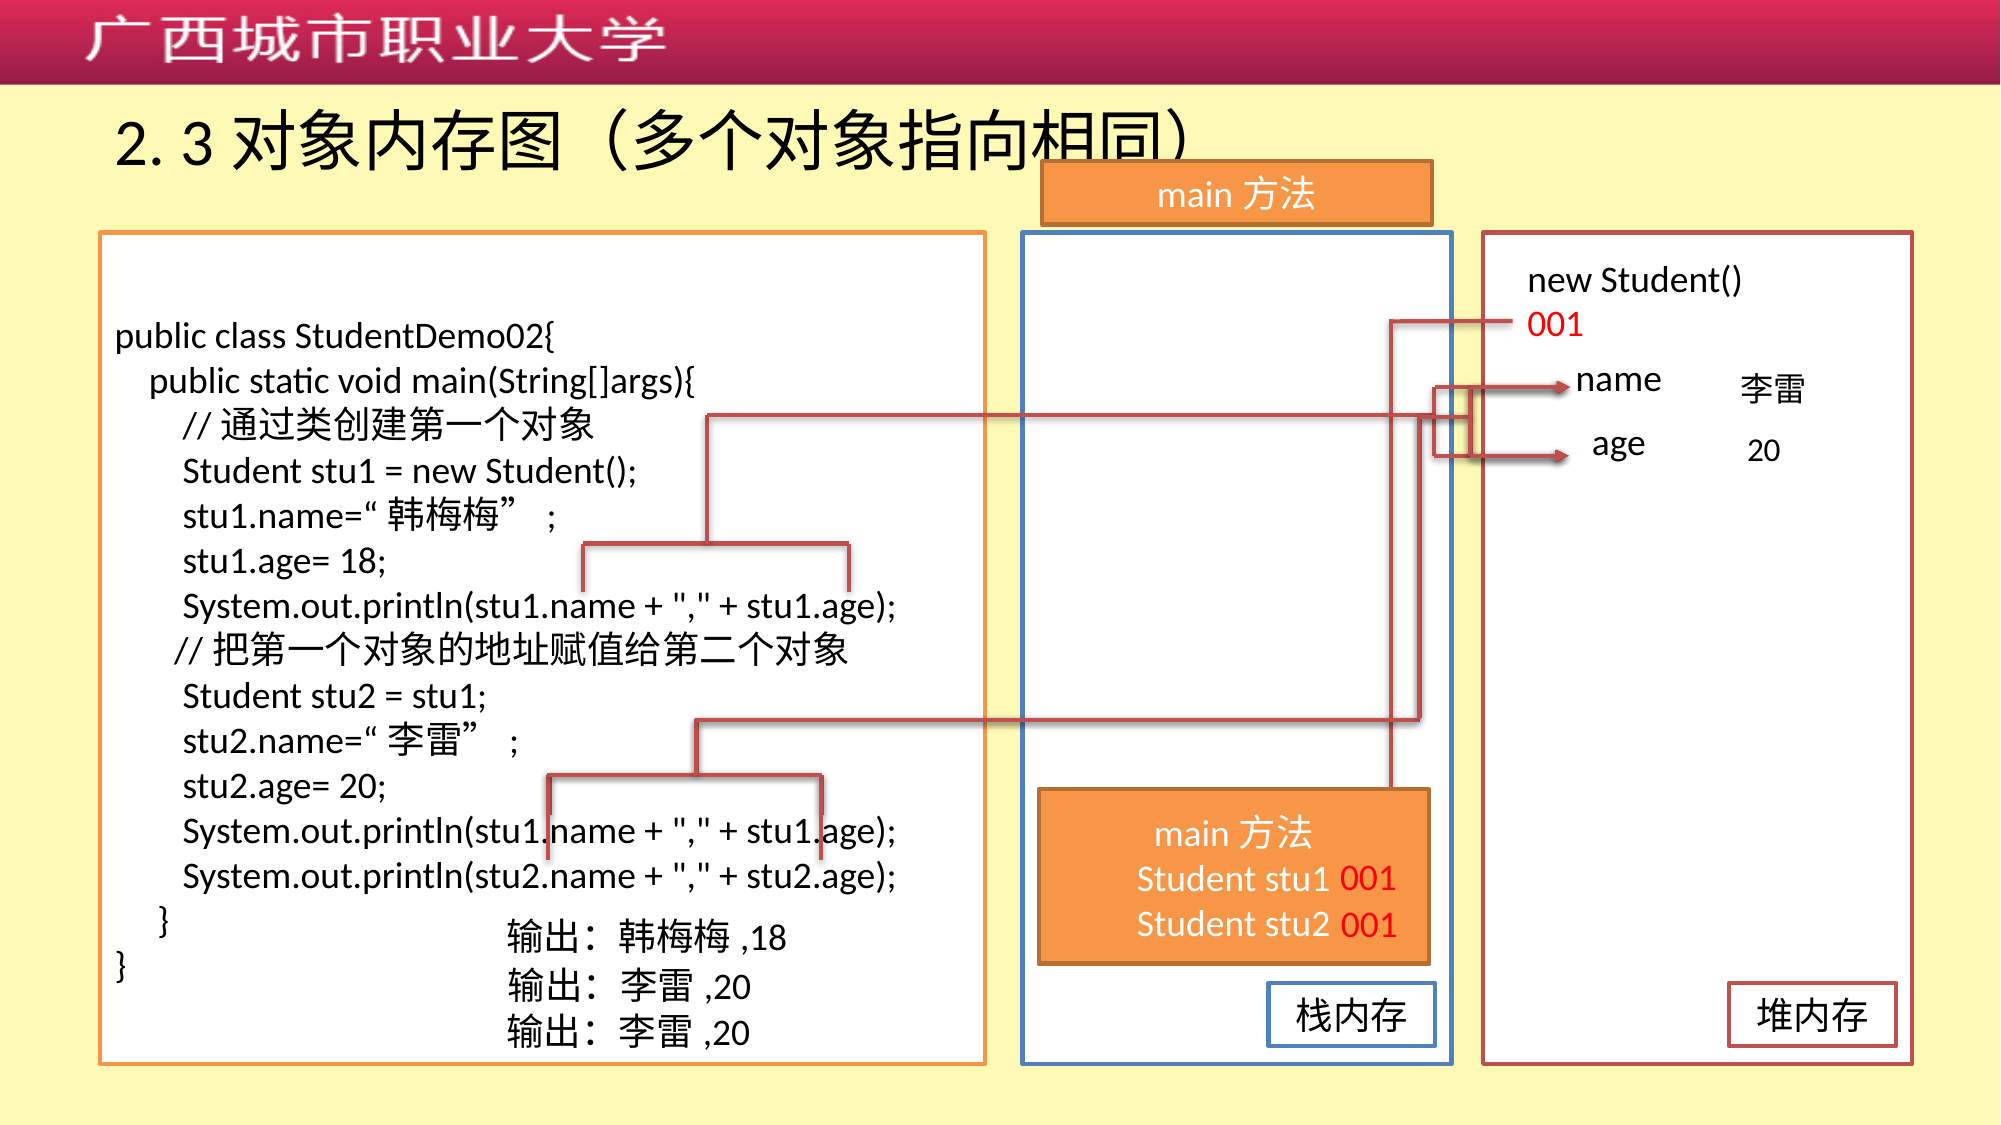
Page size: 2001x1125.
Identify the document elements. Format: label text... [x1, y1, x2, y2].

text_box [1391, 318, 1513, 384]
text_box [546, 387, 1570, 861]
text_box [1022, 232, 1452, 384]
text_box 输出：李雷,20 [492, 954, 822, 1015]
text_box main方法 [1040, 159, 1434, 227]
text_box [1482, 232, 1913, 1065]
text_box 输出：韩梅梅,18 [491, 906, 821, 966]
text_box 输出：李雷,20 [491, 1000, 821, 1061]
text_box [1434, 870, 1513, 917]
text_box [1022, 870, 1452, 1065]
text_box public class StudentDemo02{ public static void main(String[]args){ //通过类创建第一个对象 Student stu1 = new Student(); stu1.name=“韩梅梅”; stu1.age= 18; System.out.println(stu1.name + "," + stu1.age); //把第一个对象的地址赋值给第二个对象 Student stu2 = stu1; stu2.name=“李雷”; stu2.age= 20; System.out.println(stu1.name + "," + stu1.age); System.out.println(stu2.name + "," + stu2.age); } } [98, 230, 987, 1066]
title 2. 3对象内存图（多个对象指向相同） [99, 45, 1900, 233]
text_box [1038, 870, 1430, 964]
picture [0, 0, 2001, 1125]
